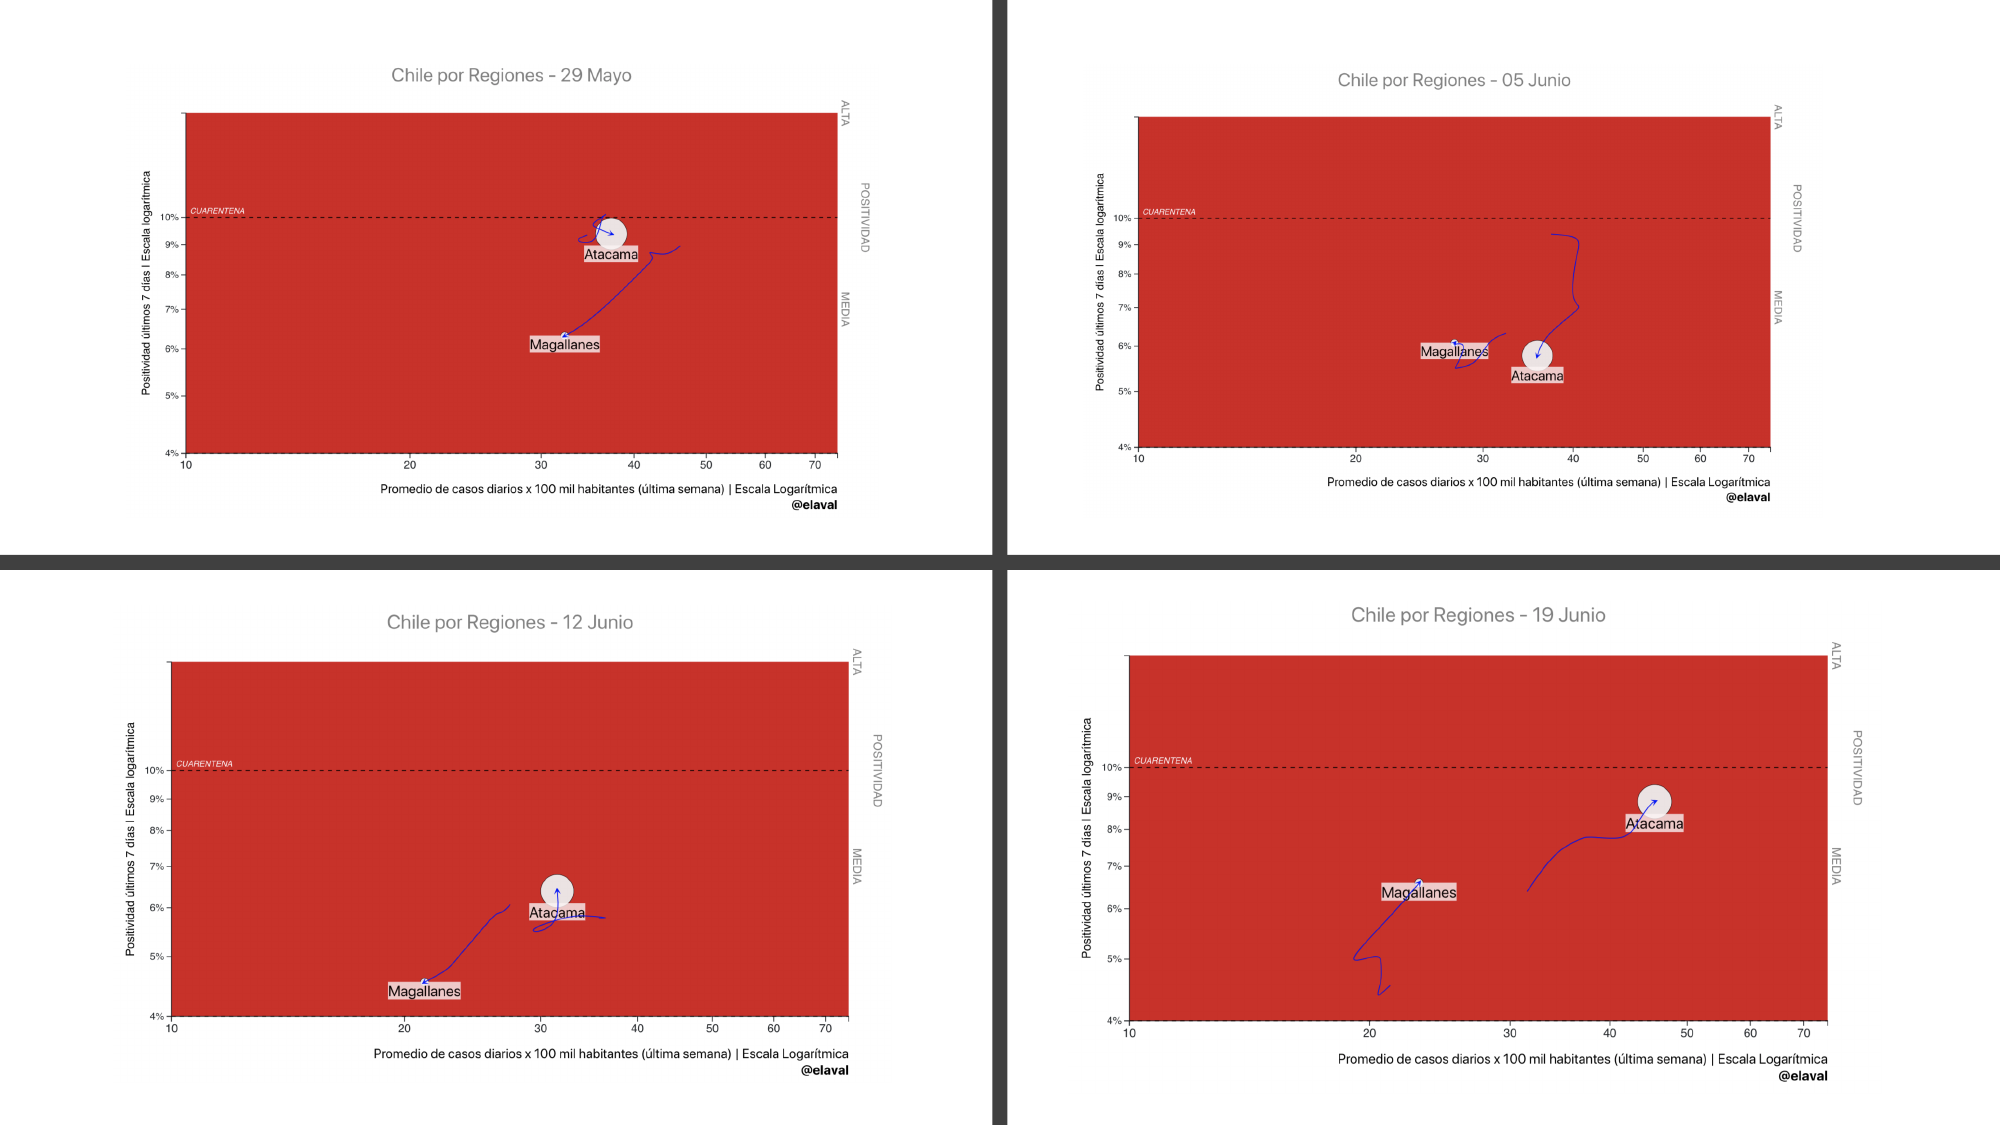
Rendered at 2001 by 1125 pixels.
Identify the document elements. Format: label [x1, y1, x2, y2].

picture [1083, 64, 1823, 518]
text_box [994, 554, 2000, 571]
picture [1068, 601, 1882, 1094]
picture [126, 64, 879, 518]
text_box [0, 554, 994, 571]
picture [113, 605, 892, 1083]
text_box [991, 0, 1008, 554]
text_box [991, 571, 1008, 1125]
